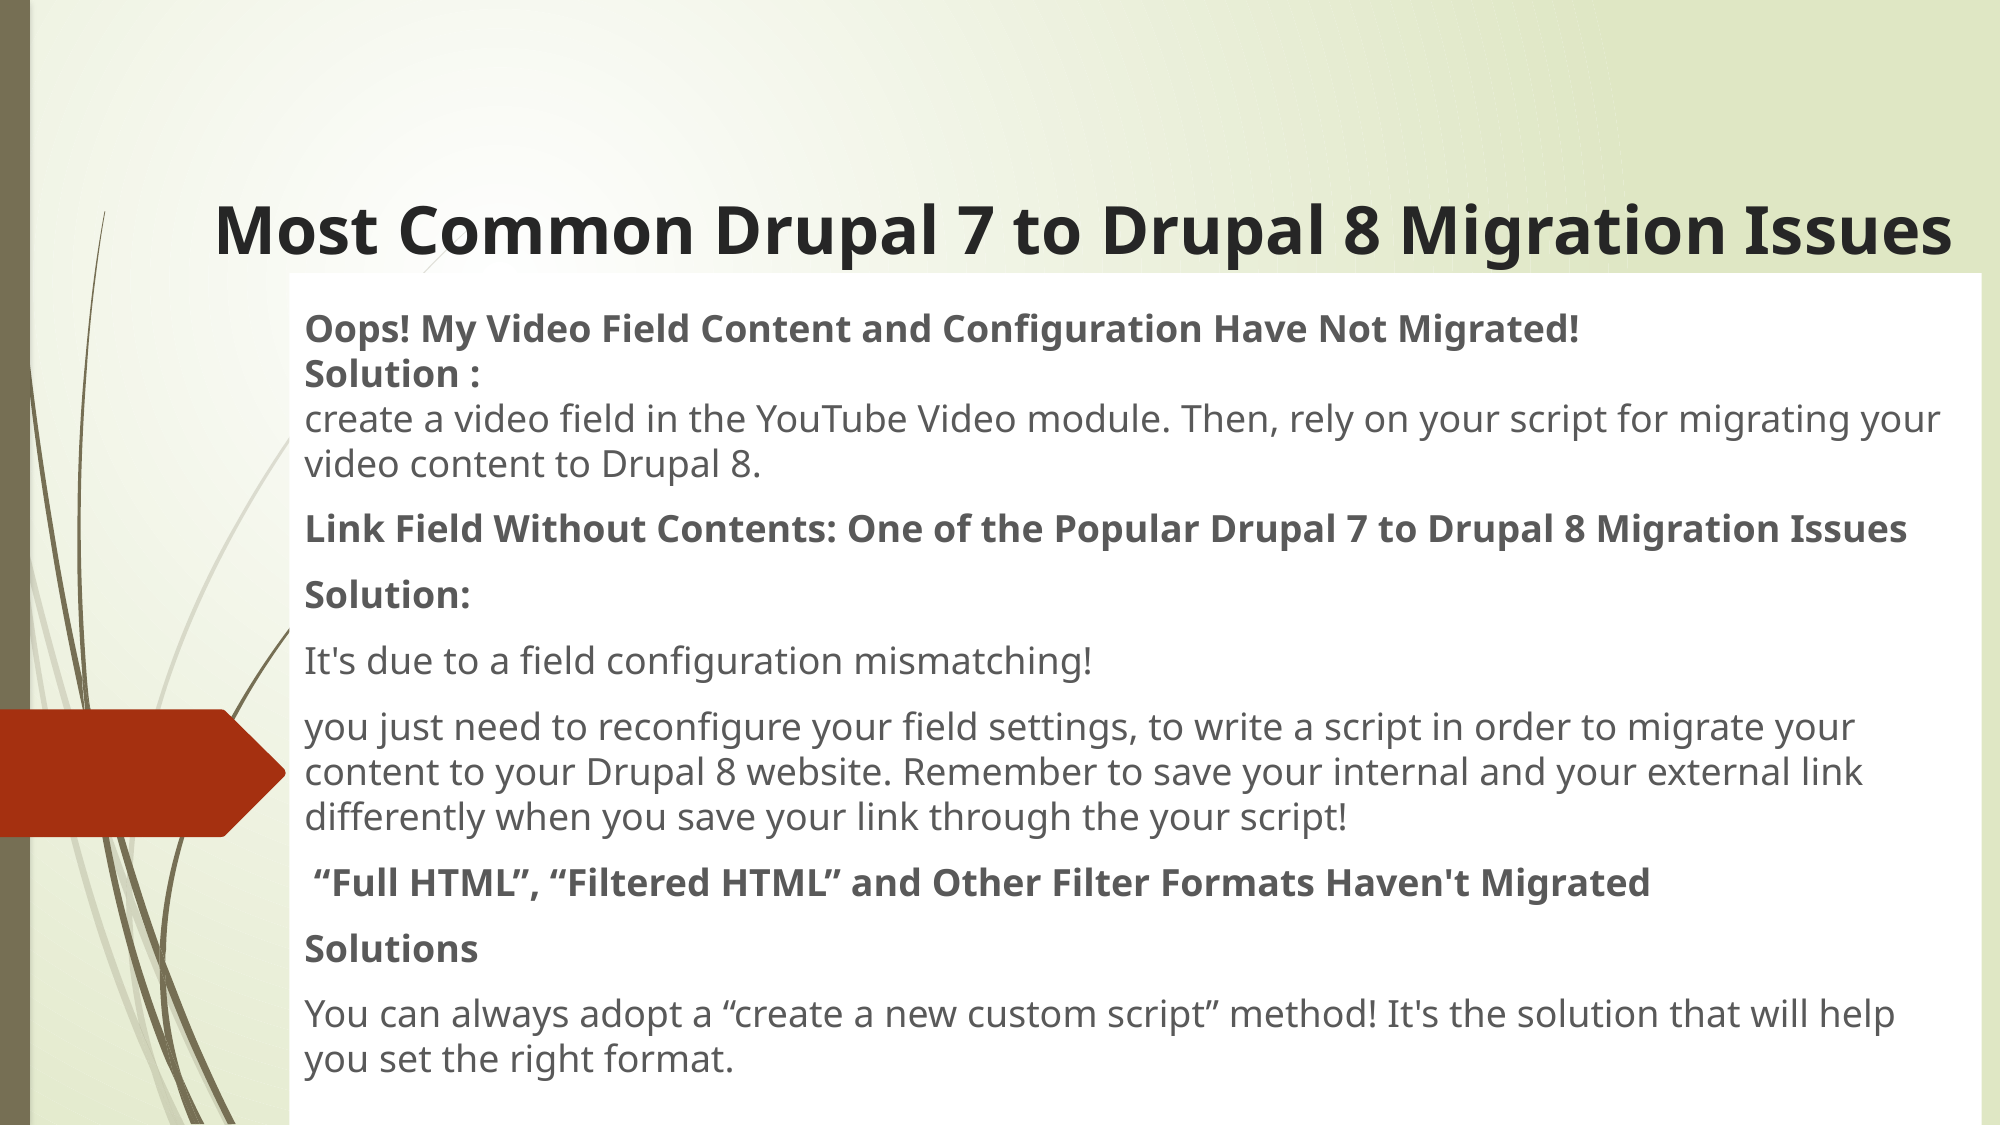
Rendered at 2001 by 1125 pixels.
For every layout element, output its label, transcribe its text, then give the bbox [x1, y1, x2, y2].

subtitle Oops! My Video Field Content and Configuration Have Not Migrated! Solution : create a video field in the YouTube Video module. Then, rely on your script for migrating your video content to Drupal 8. Link Field Without Contents: One of the Popular Drupal 7 to Drupal 8 Migration Issues Solution: It's due to a field configuration mismatching! you just need to reconfigure your field settings, to write a script in order to migrate your content to your Drupal 8 website. Remember to save your internal and your external link differently when you save your link through the your script! “Full HTML”, “Filtered HTML” and Other Filter Formats Haven't Migrated Solutions You can always adopt a “create a new custom script” method! It's the solution that will help you set the right format. [289, 273, 1982, 1125]
title Most Common Drupal 7 to Drupal 8 Migration Issues [198, 191, 2000, 276]
